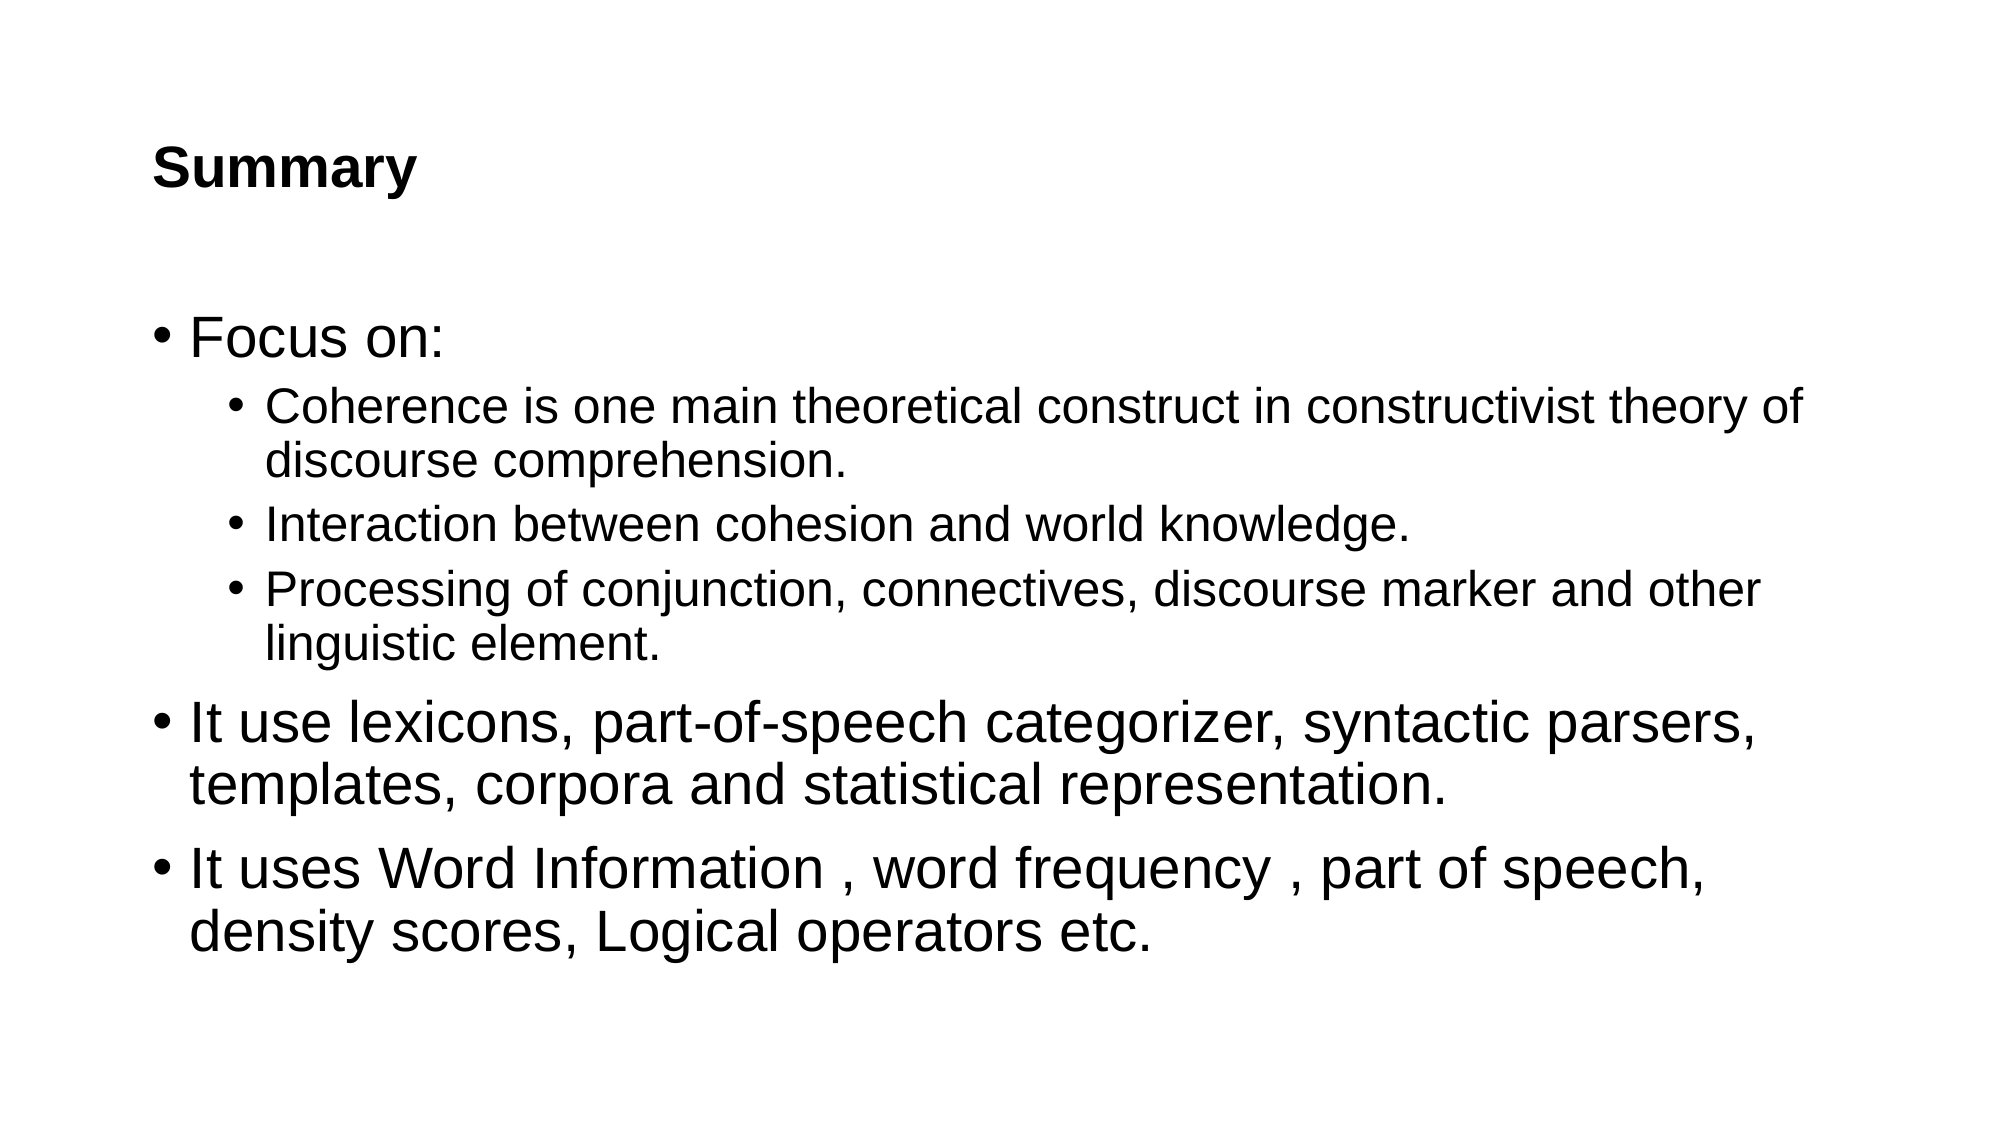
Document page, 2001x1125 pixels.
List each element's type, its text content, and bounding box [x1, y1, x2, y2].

list Focus on: Coherence is one main theoretical construct in constructivist theory of discourse comprehension. Interaction between cohesion and world knowledge. Processing of conjunction, connectives, discourse marker and other linguistic element. It use lexicons, part-of-speech categorizer, syntactic parsers, templates, corpora and statistical representation. It uses Word Information , word frequency , part of speech, density scores, Logical operators etc. [137, 299, 1863, 1014]
title Summary [137, 59, 1863, 278]
